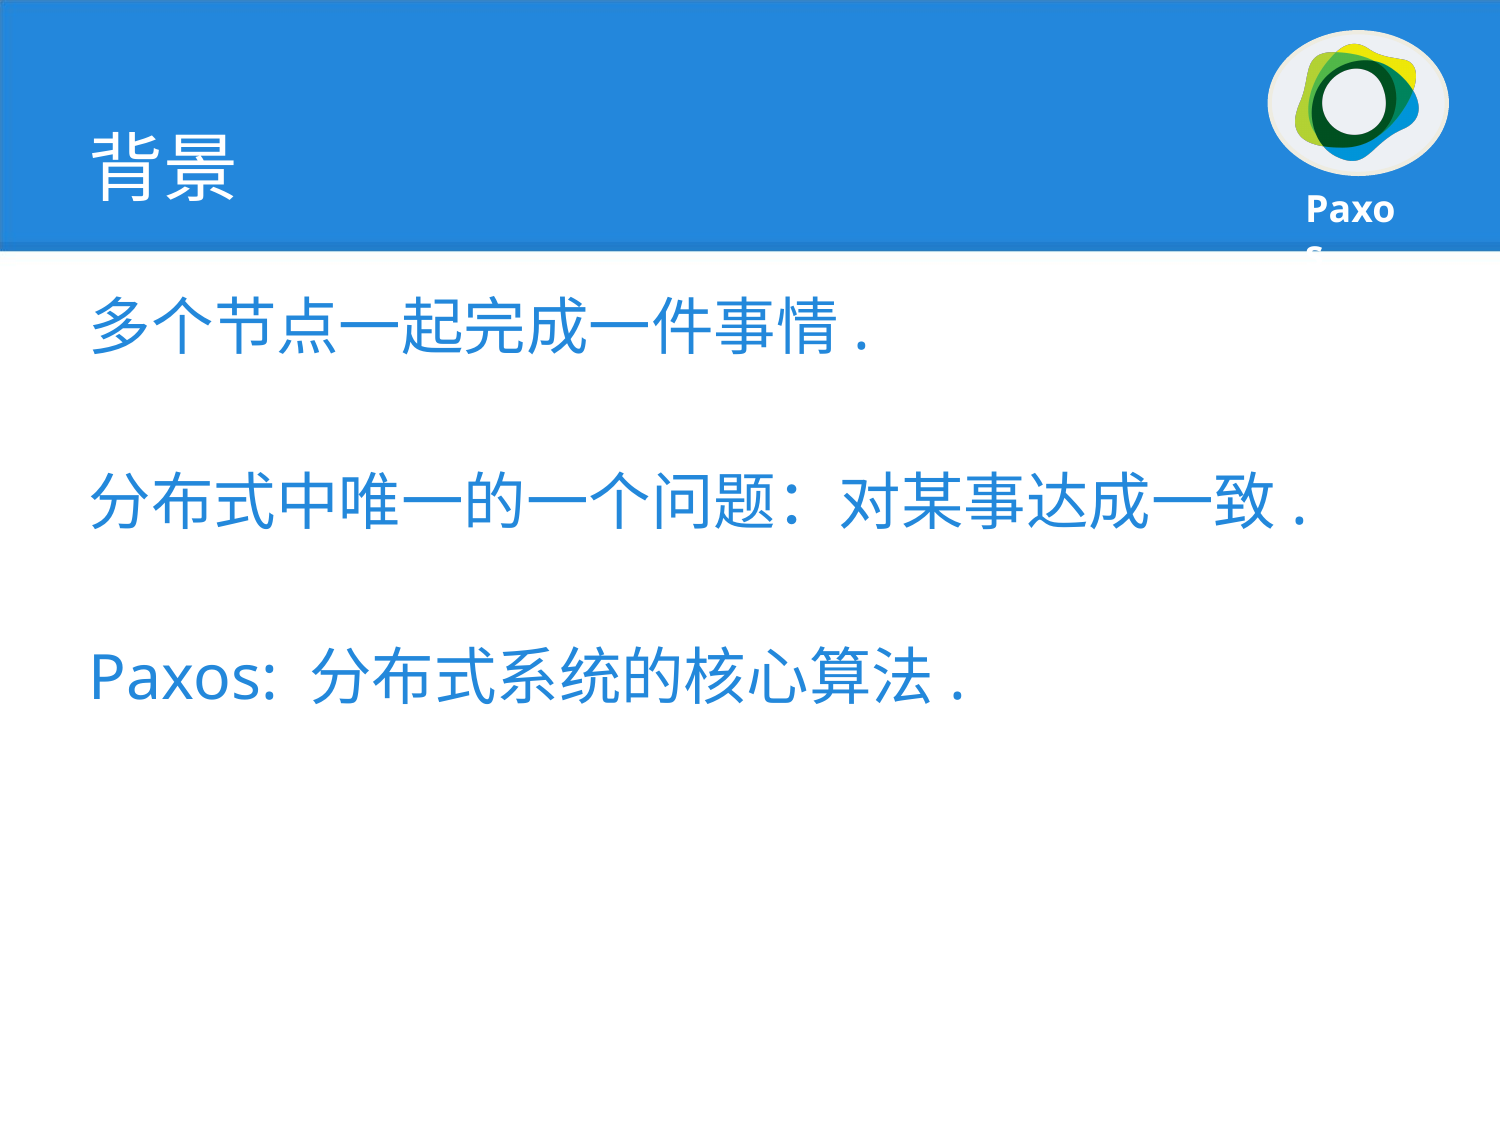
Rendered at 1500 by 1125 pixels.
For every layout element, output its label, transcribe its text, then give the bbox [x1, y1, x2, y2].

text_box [1269, 31, 1448, 239]
text_box 多个节点一起完成一件事情. [89, 292, 882, 363]
text_box [0, 0, 1500, 1125]
text_box 分布式中唯一的一个问题：对某事达成一致. Paxos: 分布式系统的核心算法. [89, 467, 1288, 713]
text_box 背景 [89, 135, 264, 211]
